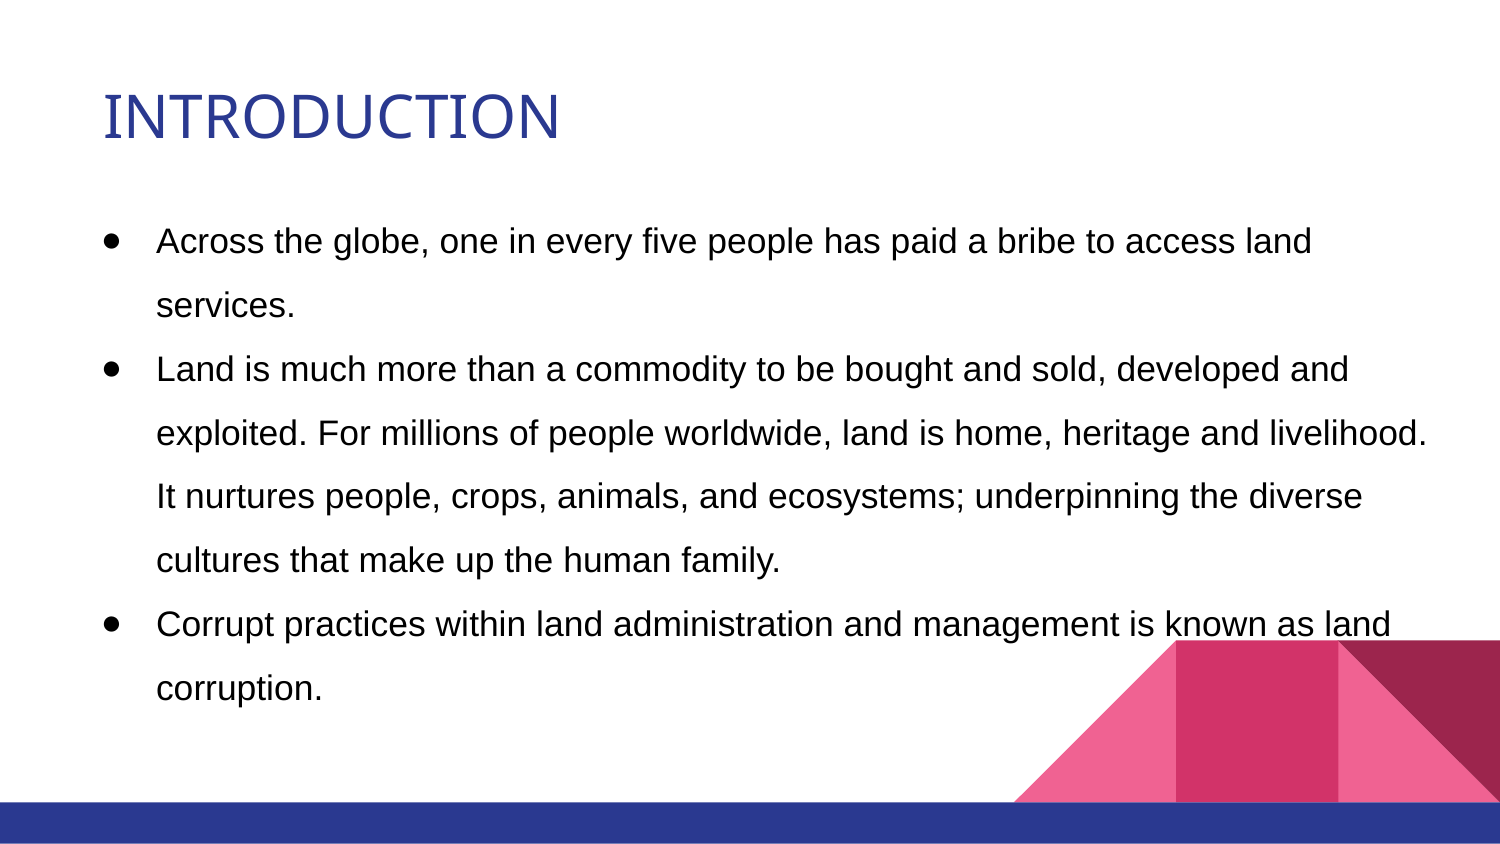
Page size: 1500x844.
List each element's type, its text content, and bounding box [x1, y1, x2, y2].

list Across the globe, one in every five people has paid a bribe to access land services. Land is much more than a commodity to be bought and sold, developed and exploited. For millions of people worldwide, land is home, heritage and livelihood. It nurtures people, crops, animals, and ecosystems; underpinning the diverse cultures that make up the human family. Corrupt practices within land administration and management is known as land corruption. [65, 181, 1464, 730]
title INTRODUCTION [88, 63, 1487, 164]
